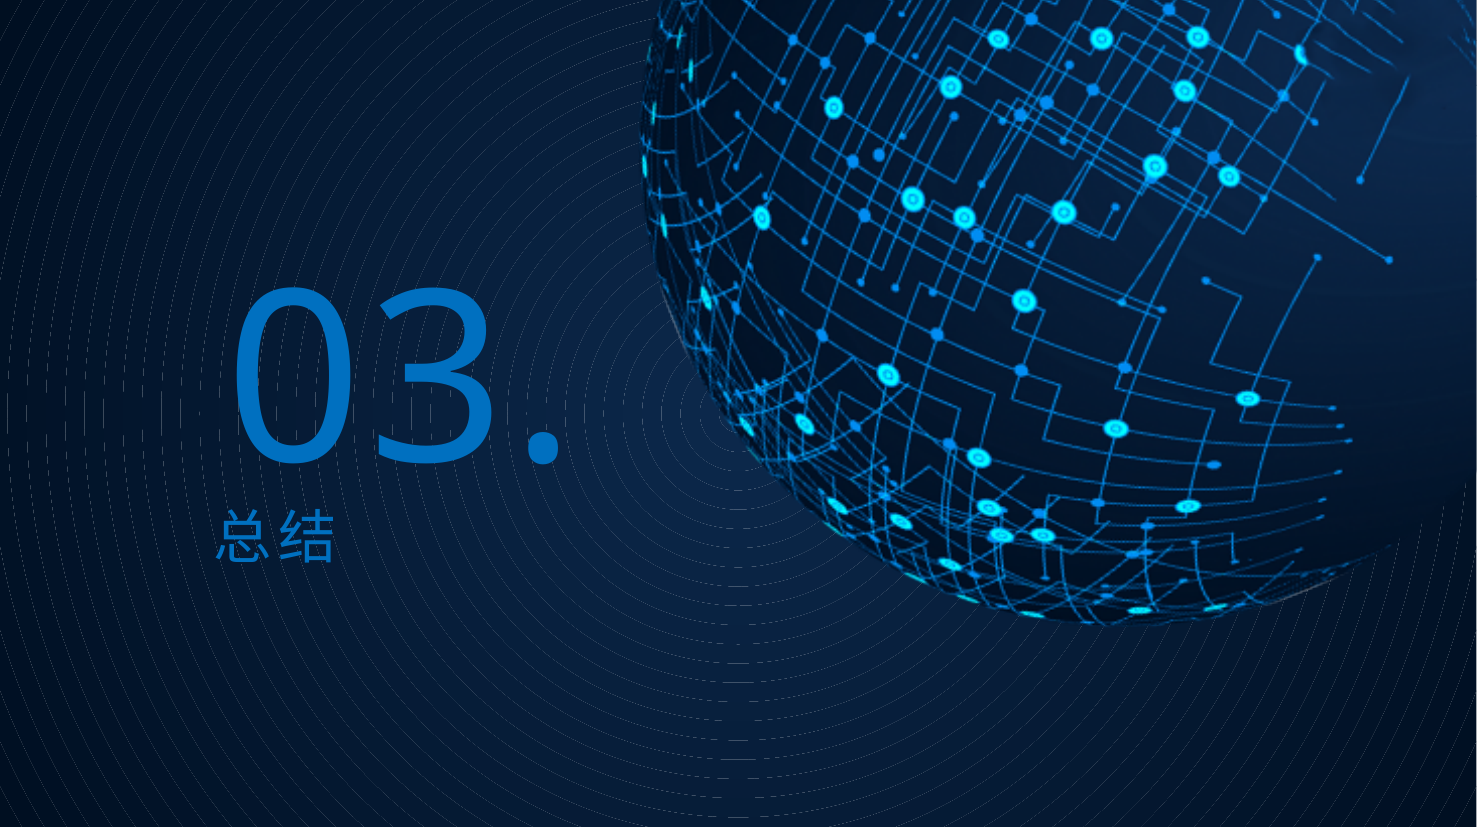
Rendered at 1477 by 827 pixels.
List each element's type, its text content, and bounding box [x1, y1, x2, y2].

text_box 总结 [199, 492, 352, 578]
picture [455, 0, 1477, 827]
text_box 03. [210, 214, 530, 517]
